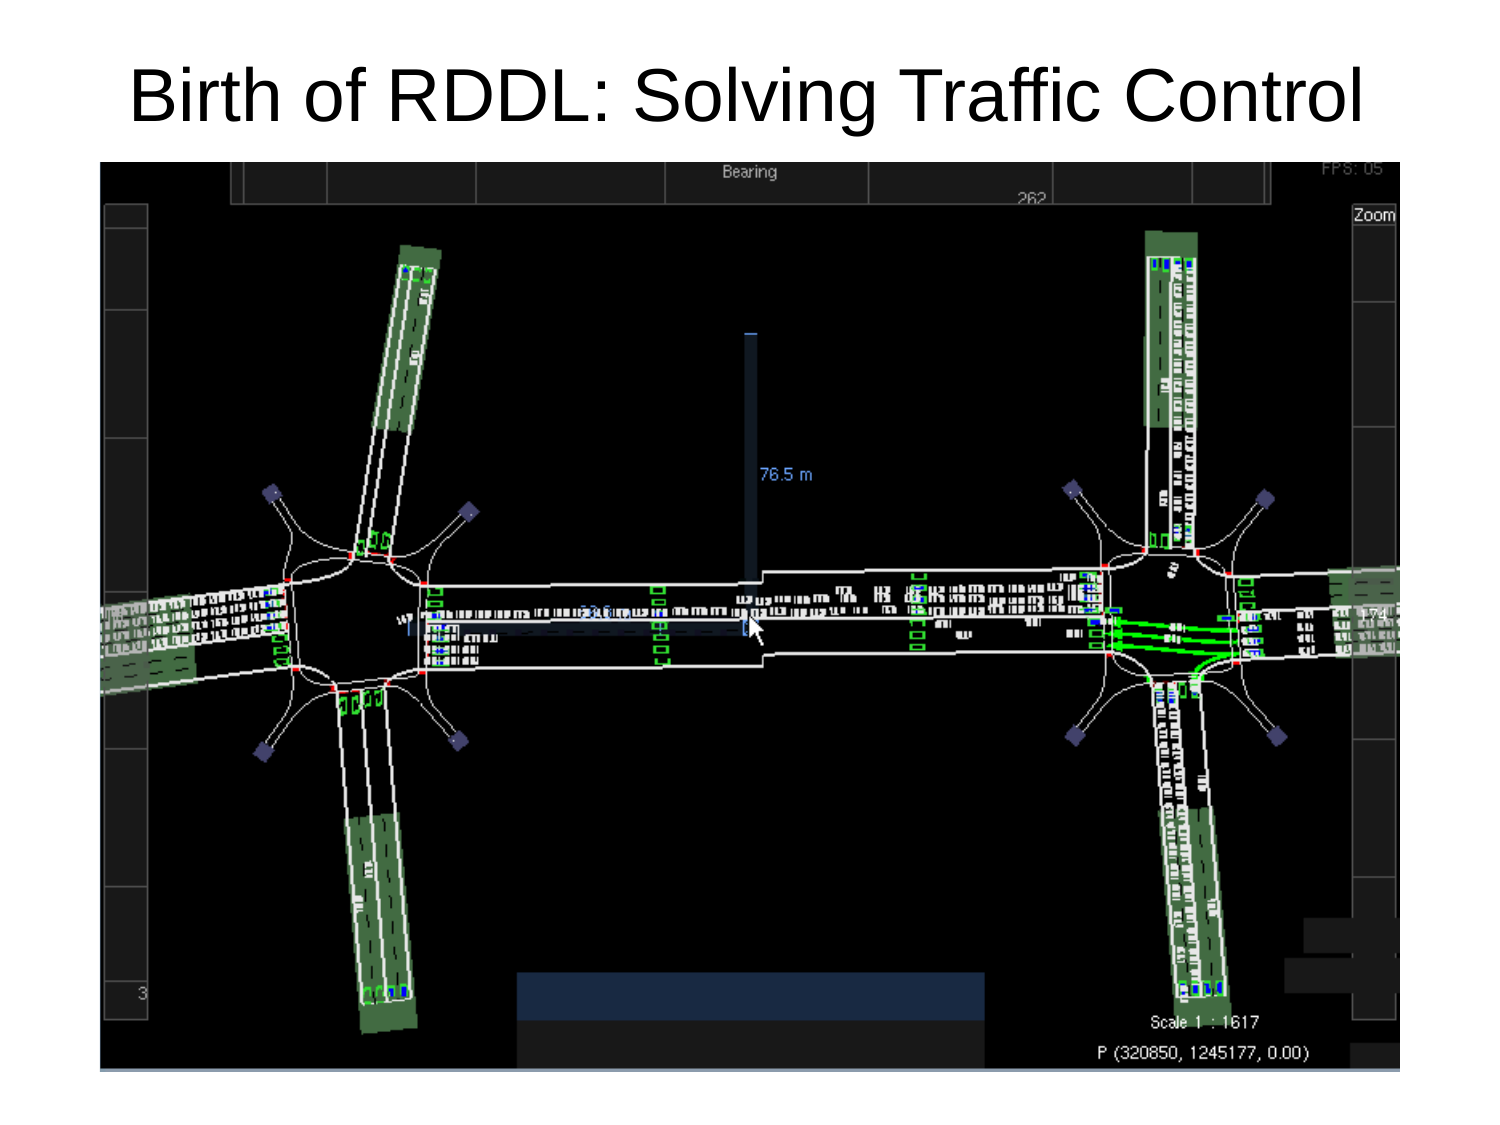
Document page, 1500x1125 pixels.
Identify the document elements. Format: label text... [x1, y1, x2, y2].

text_box [99, 162, 1400, 1073]
title Birth of RDDL: Solving Traffic Control [126, 44, 1374, 162]
